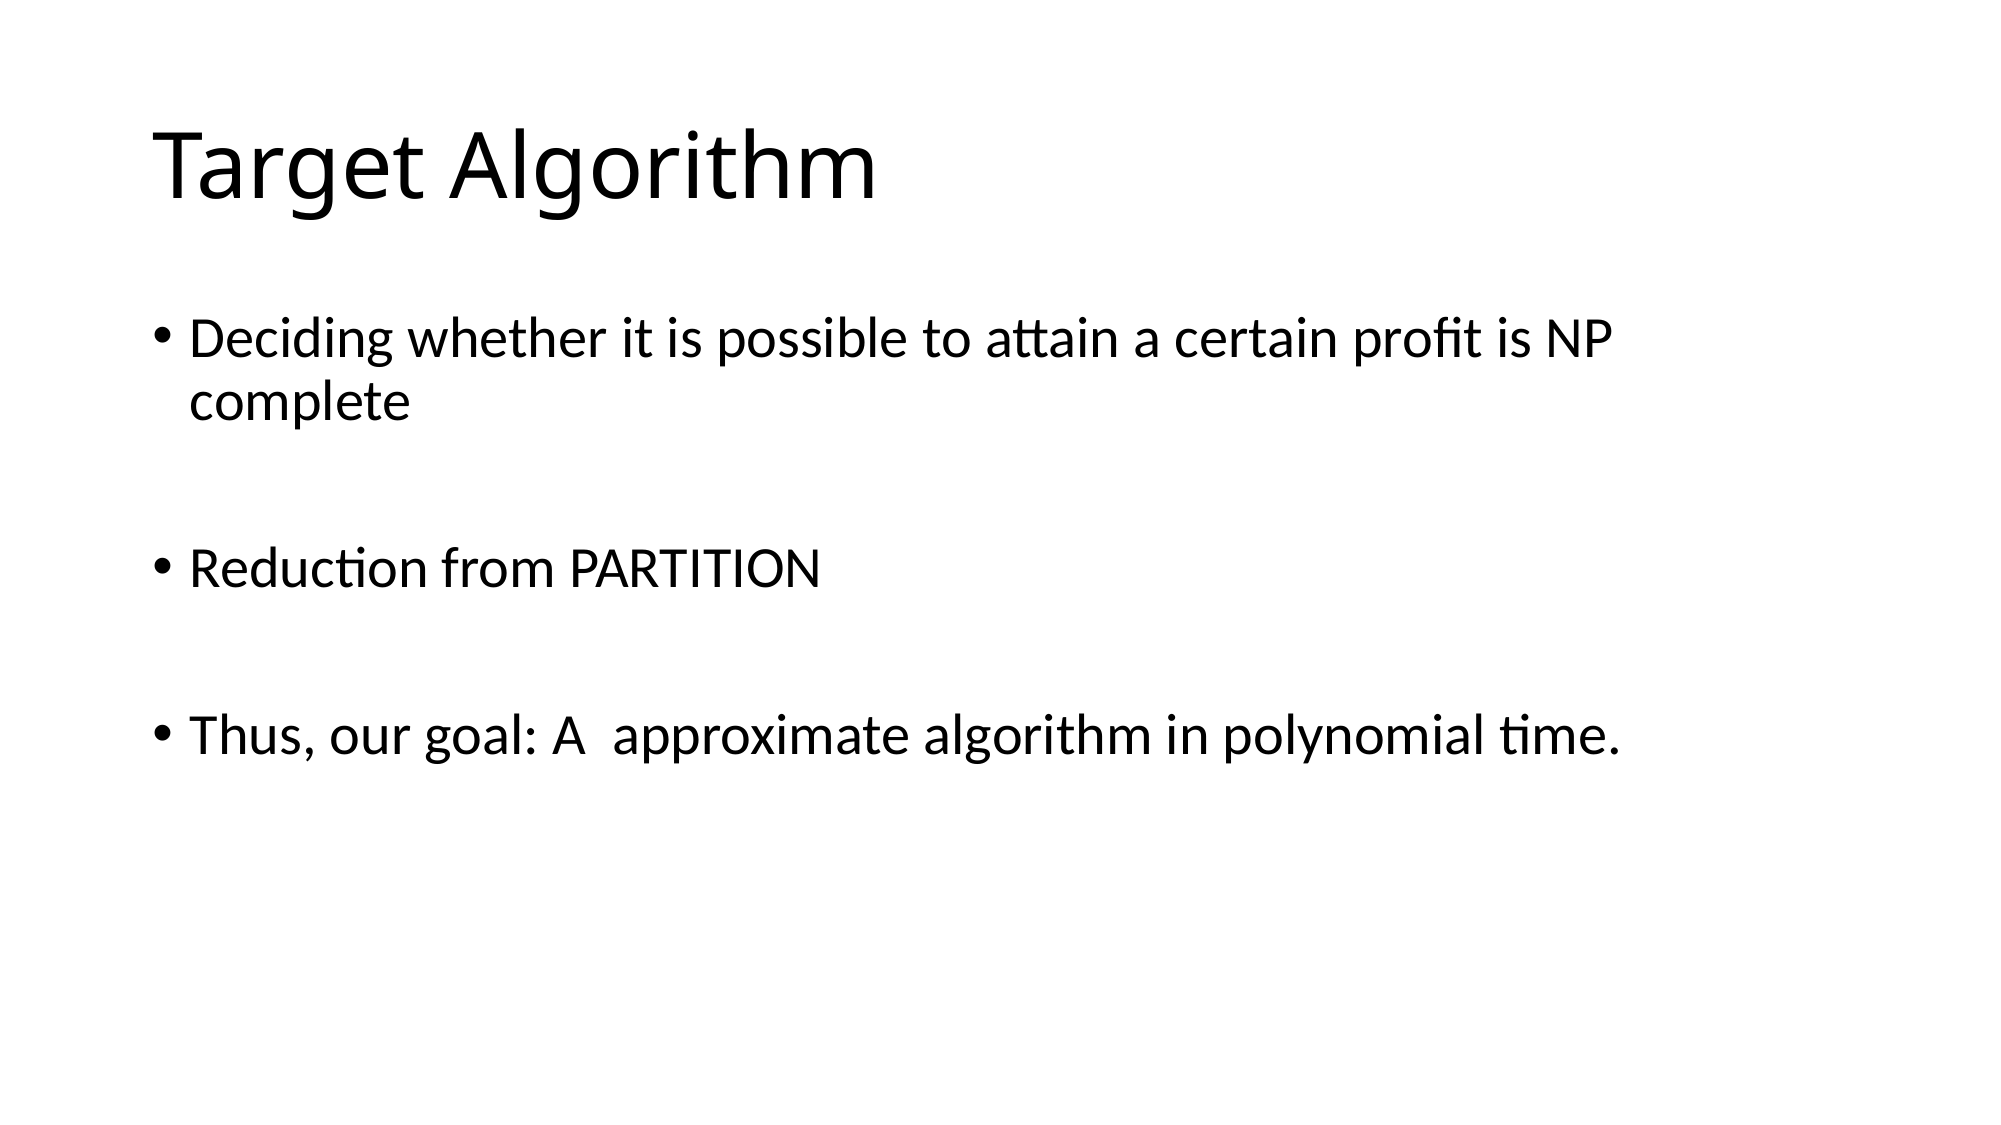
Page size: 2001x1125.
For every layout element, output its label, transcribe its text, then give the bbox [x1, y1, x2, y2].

title Target Algorithm [137, 59, 1863, 278]
